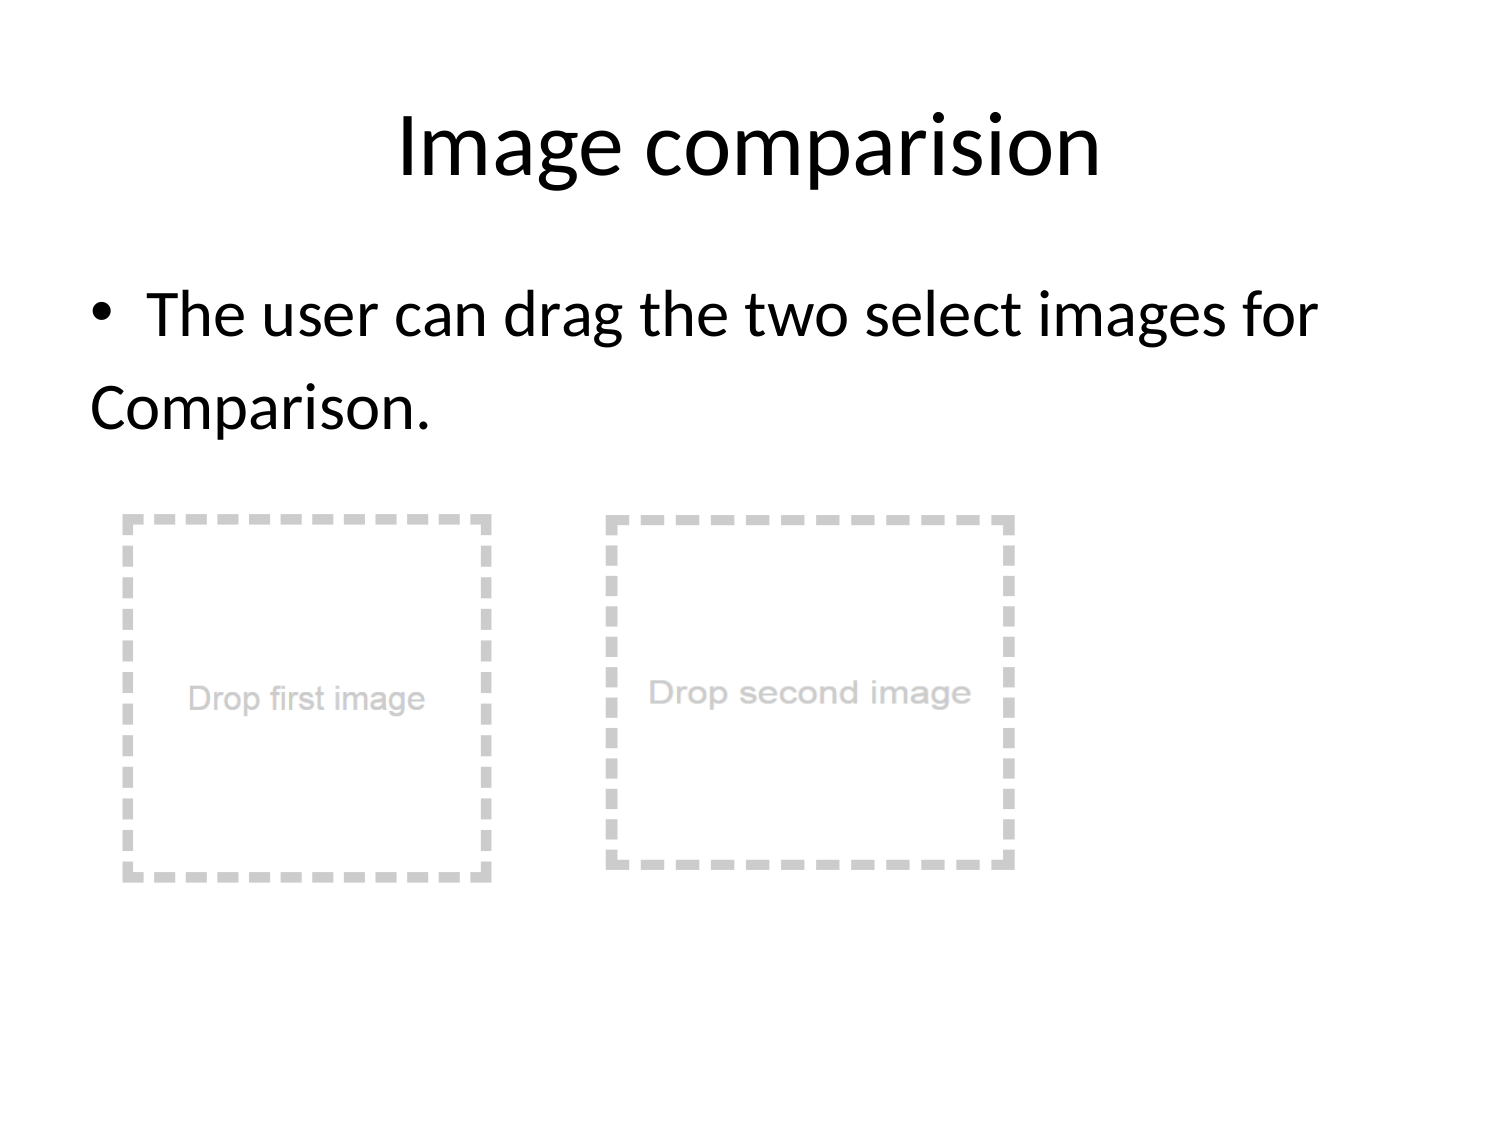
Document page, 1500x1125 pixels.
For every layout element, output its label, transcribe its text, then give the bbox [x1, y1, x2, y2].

list The user can drag the two select images for Comparison. [75, 262, 1425, 1005]
title Image comparision [75, 45, 1425, 233]
picture [112, 512, 502, 891]
picture [599, 512, 1023, 876]
